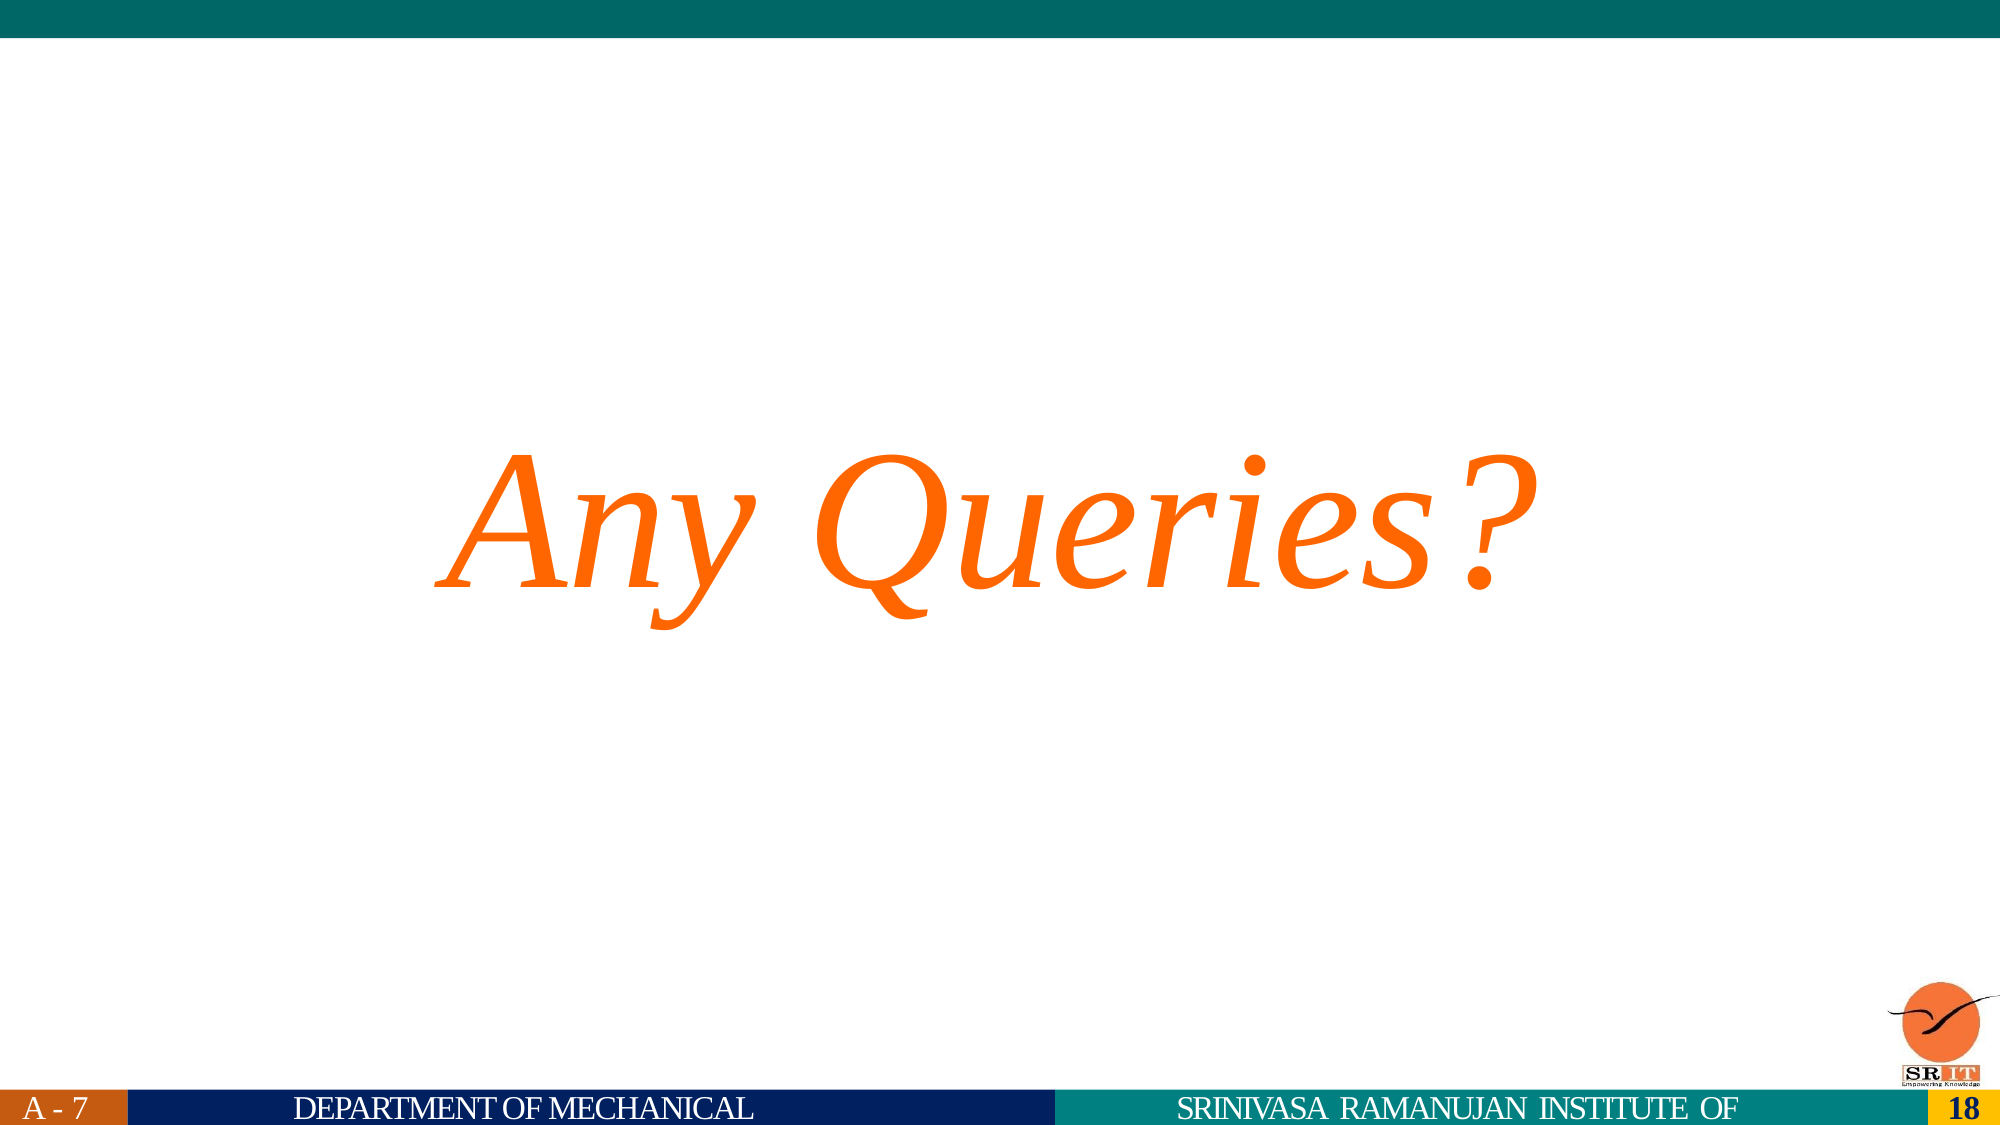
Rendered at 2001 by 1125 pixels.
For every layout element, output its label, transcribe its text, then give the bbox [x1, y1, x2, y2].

picture [1887, 977, 2000, 1089]
title Any Queries? [443, 385, 1542, 628]
slide_number 18 [1941, 1087, 1990, 1125]
text_box Srinivasa Ramanujan Institute of Technology [1174, 1087, 1838, 1125]
footer A - 7 [19, 1087, 108, 1125]
slide_number Department of Mechanical Engineering [291, 1087, 892, 1125]
